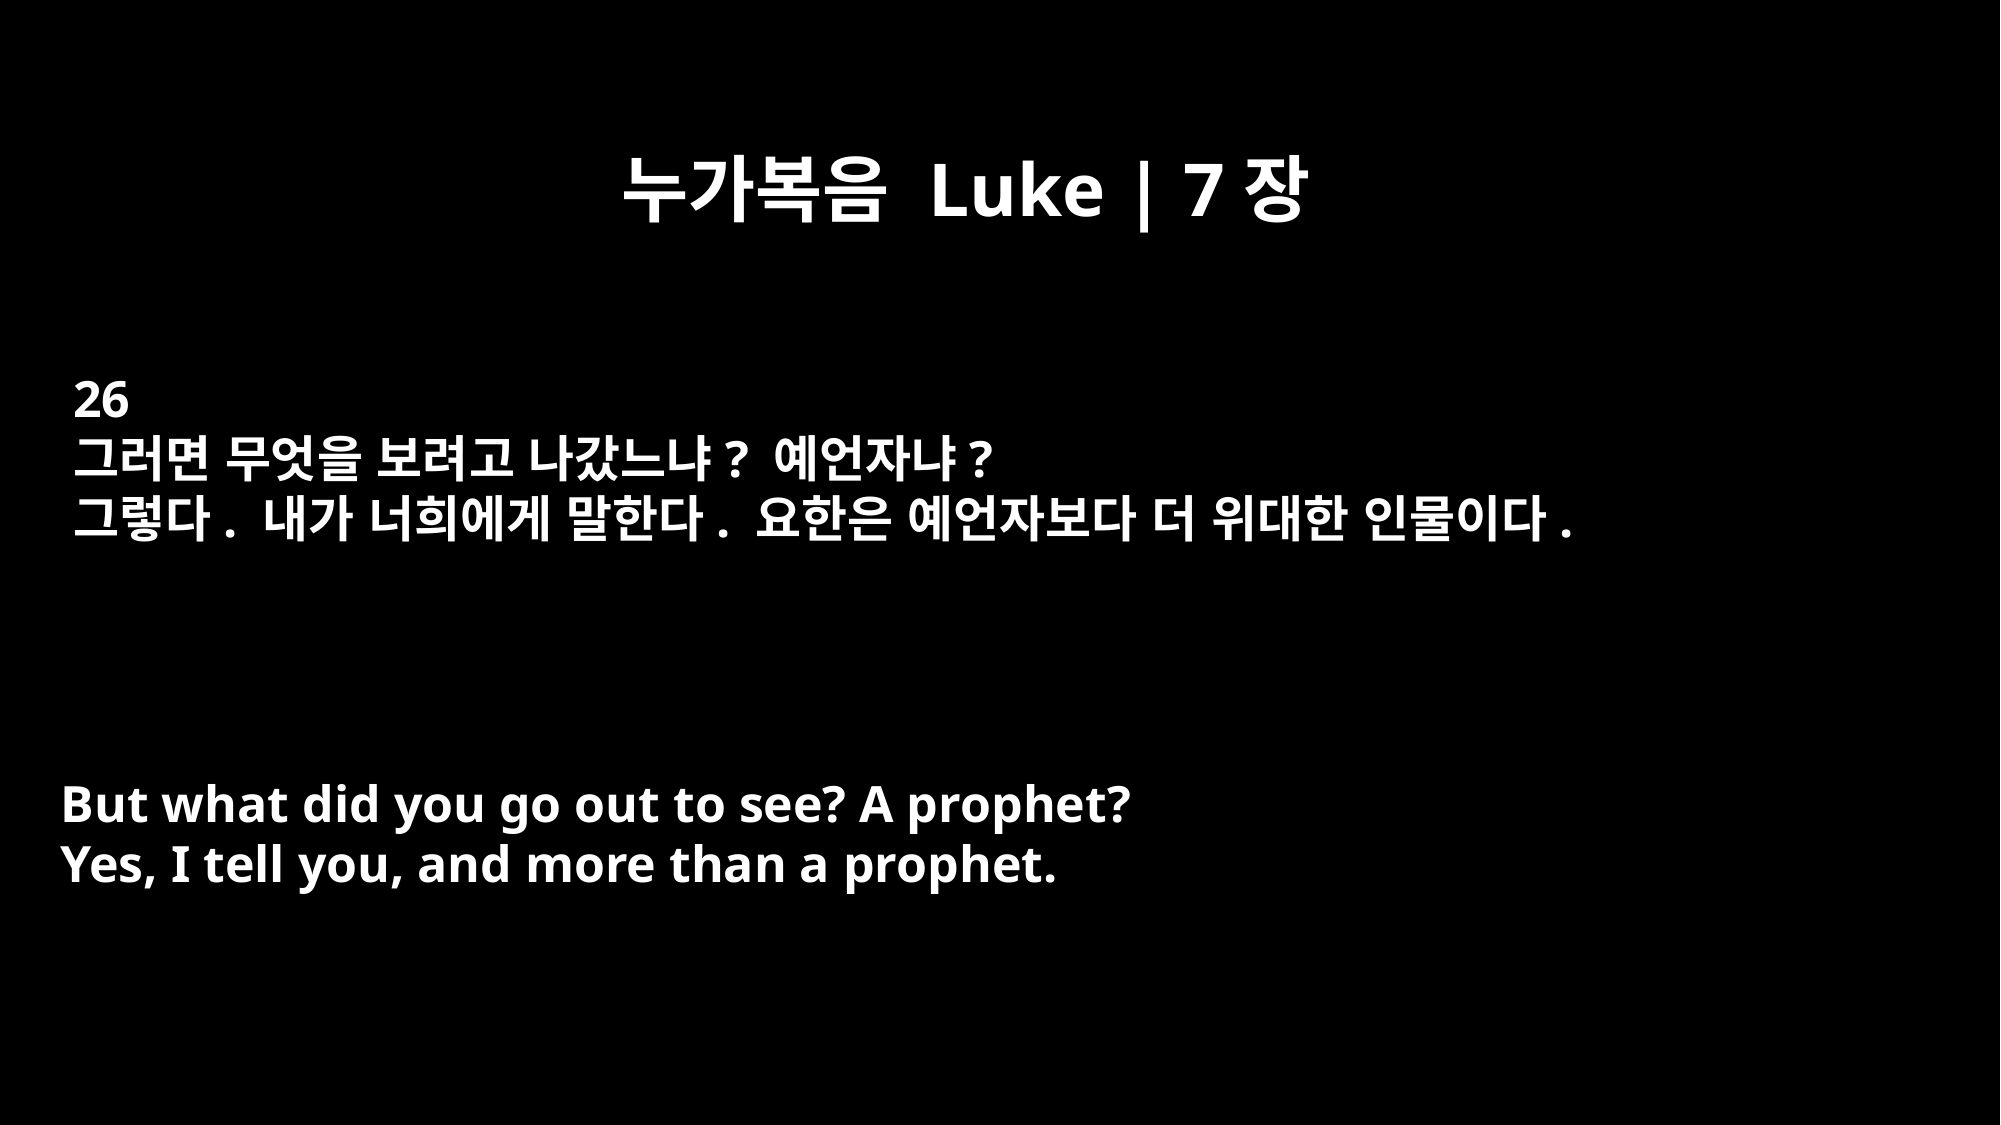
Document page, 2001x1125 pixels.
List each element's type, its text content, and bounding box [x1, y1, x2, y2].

text_box But what did you go out to see? A prophet? Yes, I tell you, and more than a prophet. [46, 764, 1159, 900]
text_box 26 그러면 무엇을 보려고 나갔느냐? 예언자냐? 그렇다. 내가 너희에게 말한다. 요한은 예언자보다 더 위대한 인물이다. [58, 359, 1589, 555]
text_box 누가복음 Luke | 7장 [606, 136, 1326, 239]
